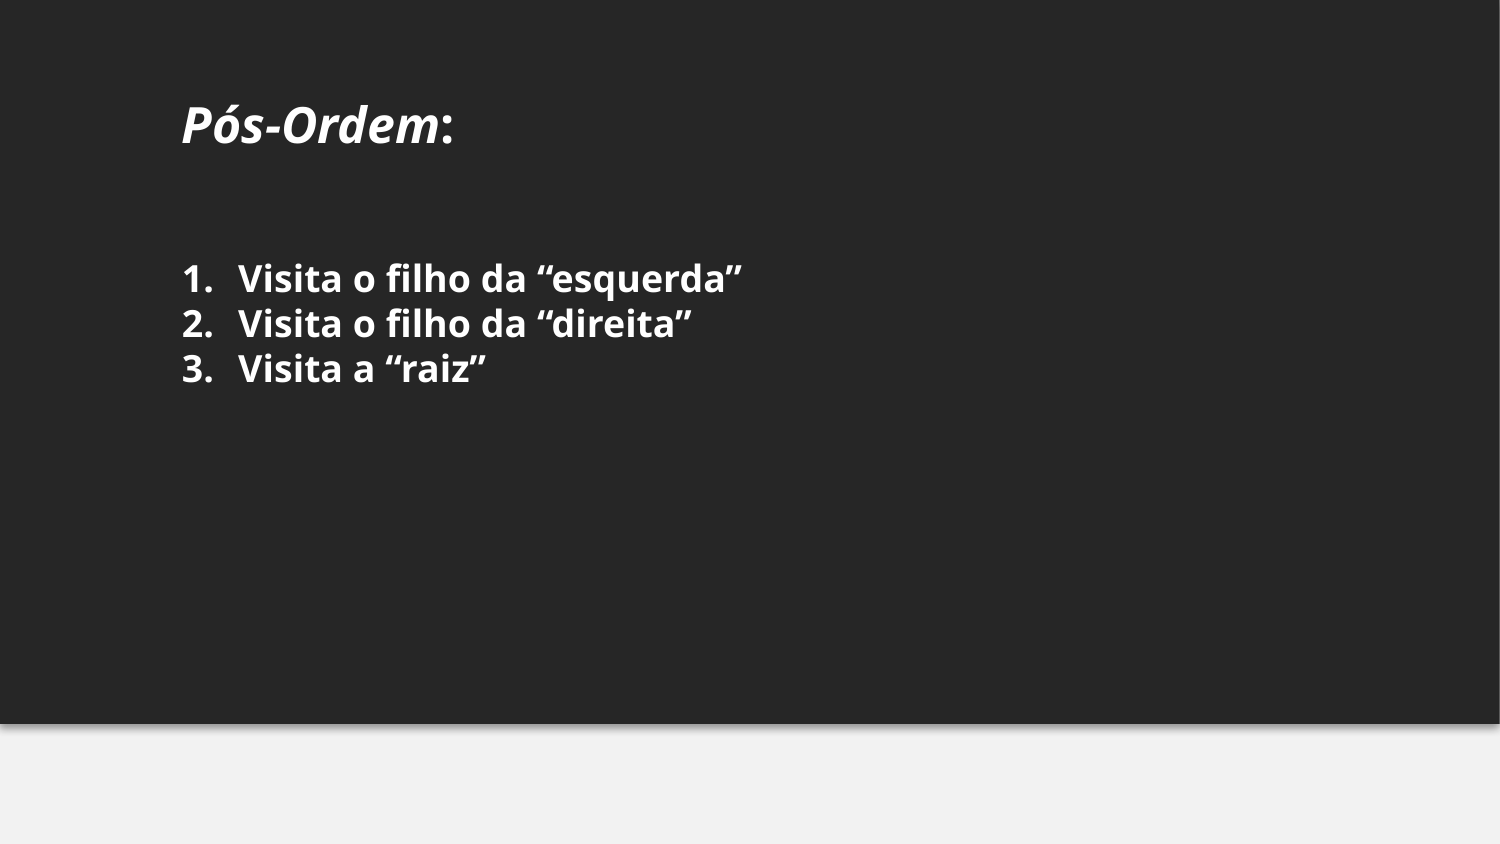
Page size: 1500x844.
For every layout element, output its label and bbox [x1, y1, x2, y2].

text_box [0, 0, 1500, 724]
